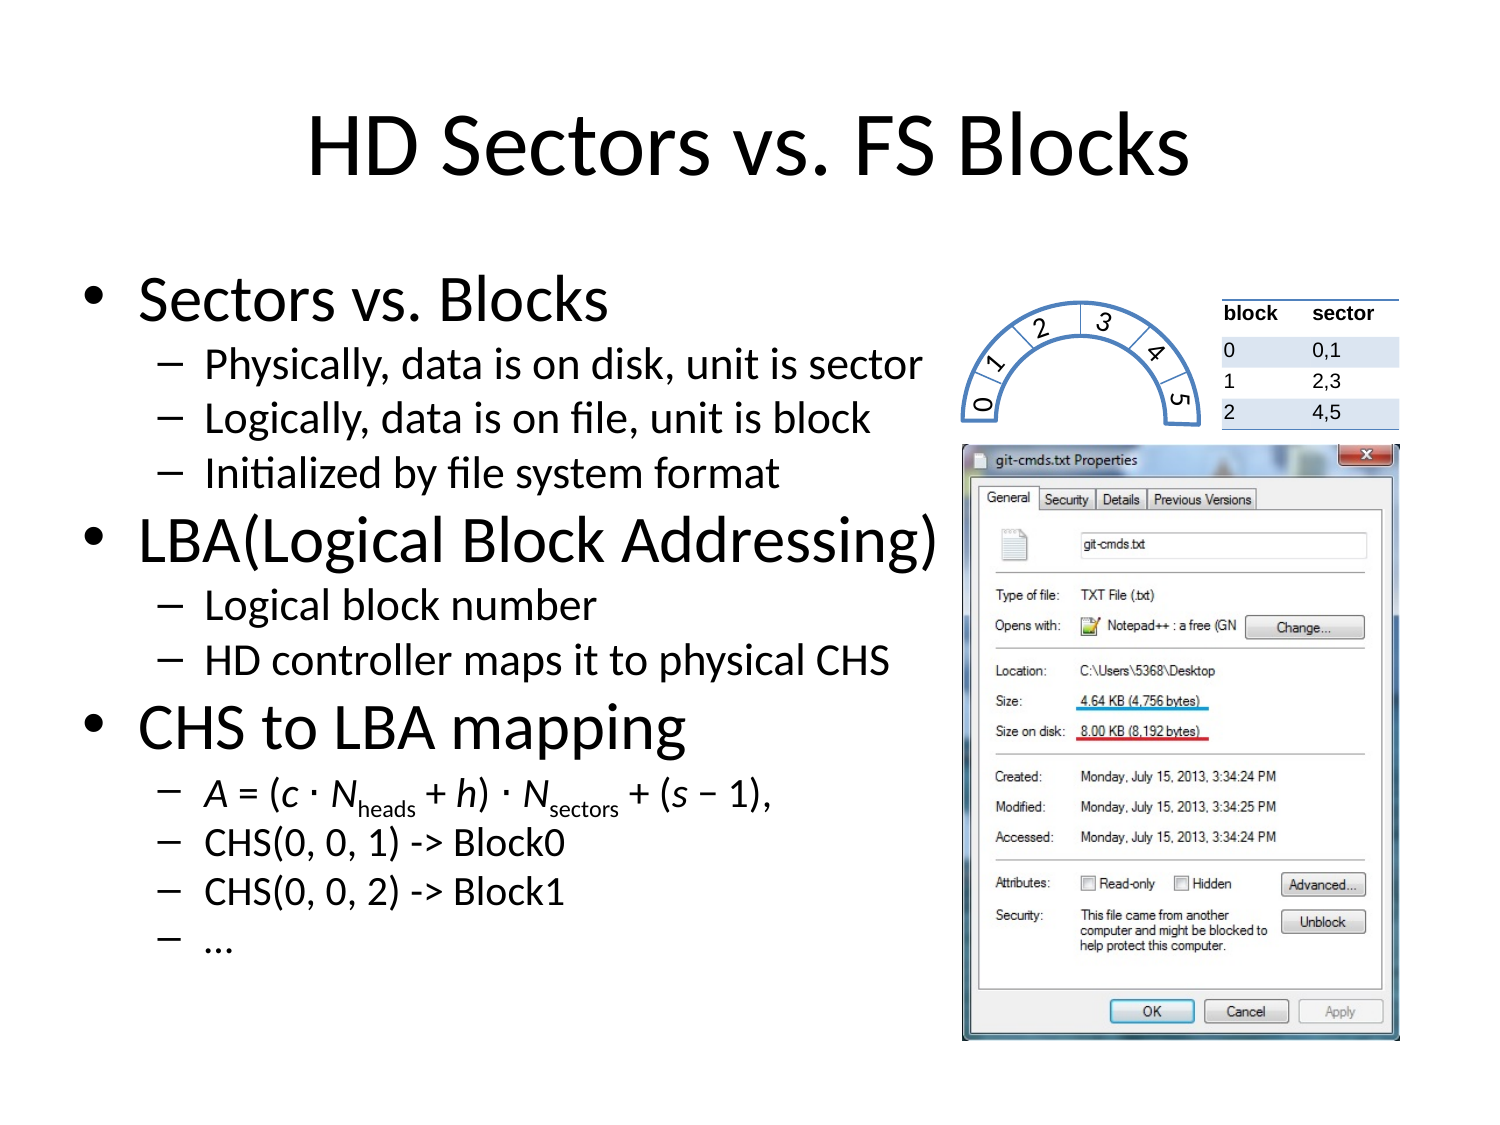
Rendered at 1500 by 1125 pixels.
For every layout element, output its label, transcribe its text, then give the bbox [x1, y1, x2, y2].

table_cell 0 [1222, 337, 1311, 368]
table_cell 2,3 [1311, 368, 1399, 399]
table_cell 4,5 [1311, 399, 1399, 429]
table_cell 2 [1222, 399, 1311, 429]
title HD Sectors vs. FS Blocks [74, 44, 1426, 234]
table_header block [1222, 301, 1311, 337]
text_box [955, 290, 1208, 422]
table_header sector [1311, 301, 1399, 337]
picture [962, 444, 1400, 1041]
table_cell 0,1 [1311, 337, 1399, 368]
table_cell 1 [1222, 368, 1311, 399]
list Sectors vs. Blocks Physically, data is on disk, unit is sector Logically, data is on file, unit is block Initialized by file system format LBA(Logical Block Addressing) Logical block number HD controller maps it to physical CHS CHS to LBA mapping A = (c ⋅ Nheads + h) ⋅ Nsectors + (s − 1), CHS(0, 0, 1) -> Block0 CHS(0, 0, 2) -> Block1 … [74, 261, 1426, 1006]
